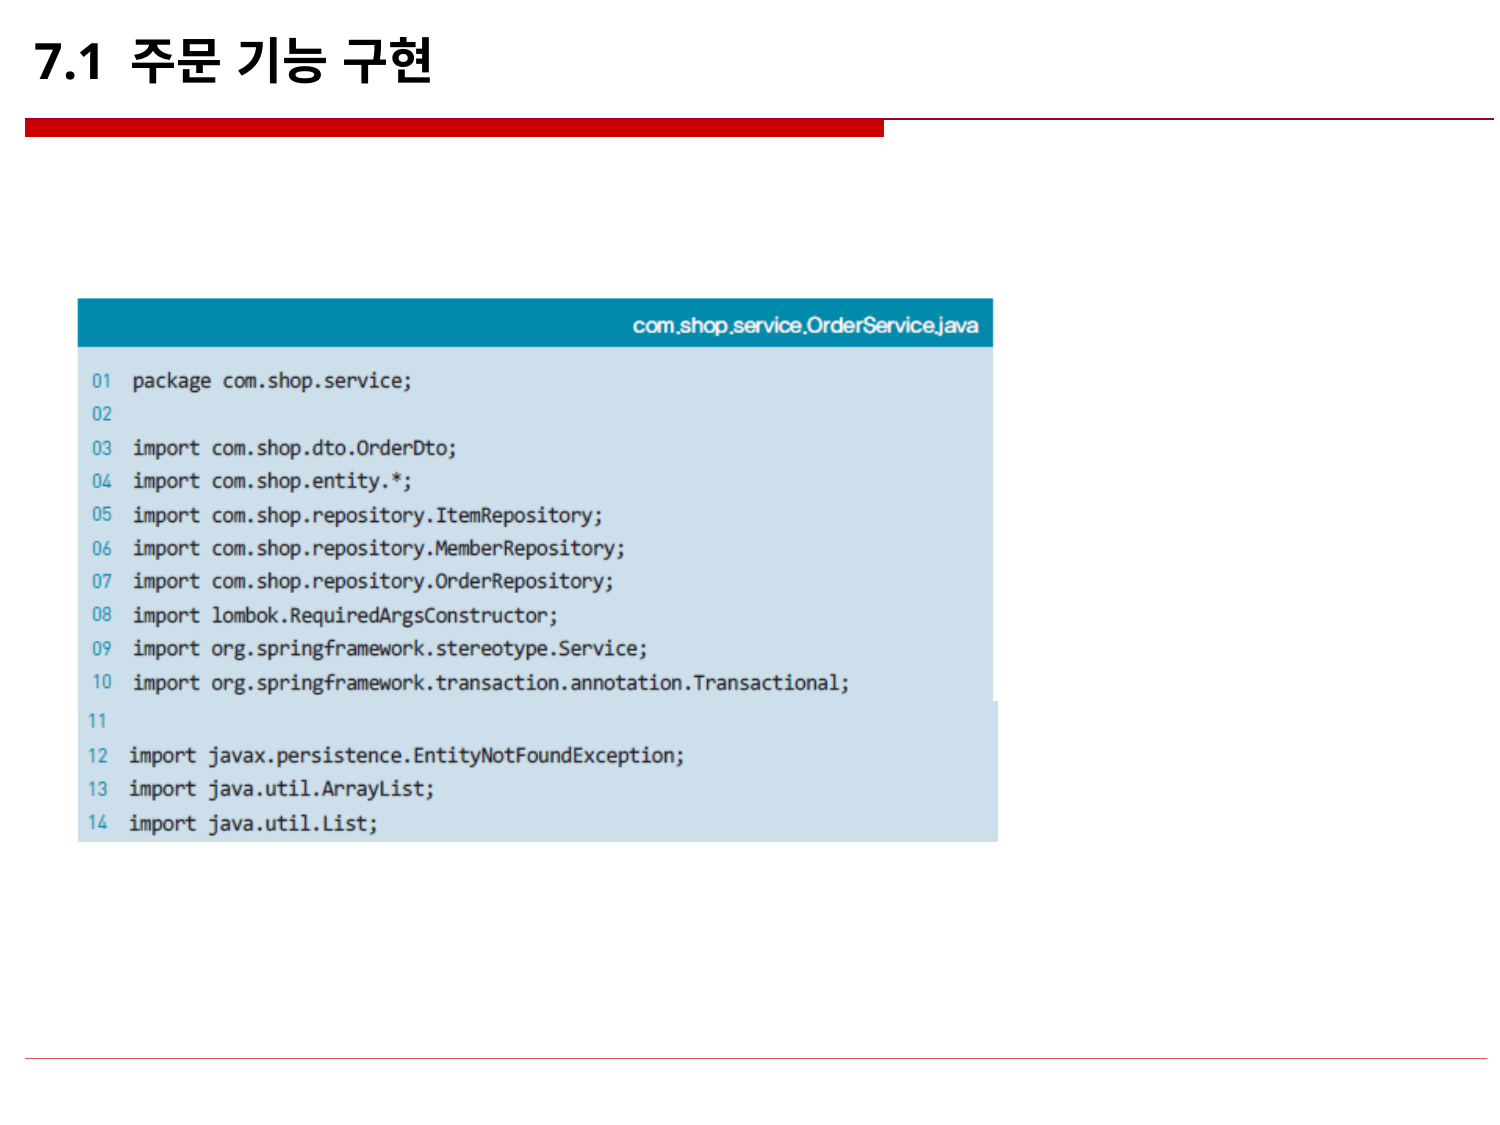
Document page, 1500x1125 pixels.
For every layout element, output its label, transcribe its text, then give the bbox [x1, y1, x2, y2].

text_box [64, 283, 1009, 842]
title 7.1 주문 기능 구현 [19, 23, 1370, 96]
